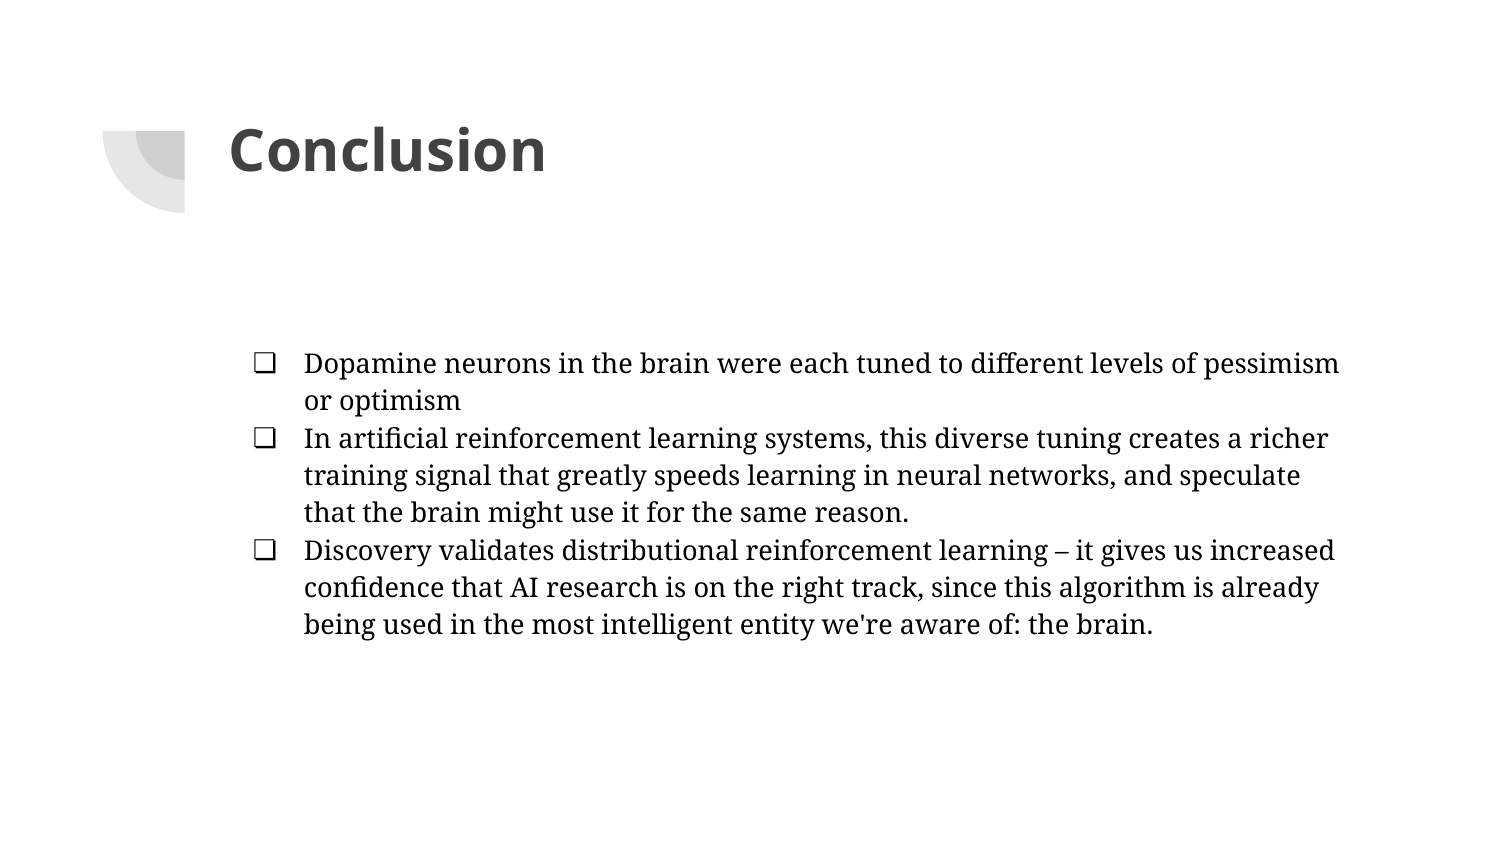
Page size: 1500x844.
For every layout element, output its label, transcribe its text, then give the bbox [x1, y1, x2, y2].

title Conclusion [213, 98, 1368, 263]
list Dopamine neurons in the brain were each tuned to different levels of pessimism or optimism In artificial reinforcement learning systems, this diverse tuning creates a richer training signal that greatly speeds learning in neural networks, and speculate that the brain might use it for the same reason. Discovery validates distributional reinforcement learning – it gives us increased confidence that AI research is on the right track, since this algorithm is already being used in the most intelligent entity we're aware of: the brain. [213, 326, 1368, 744]
